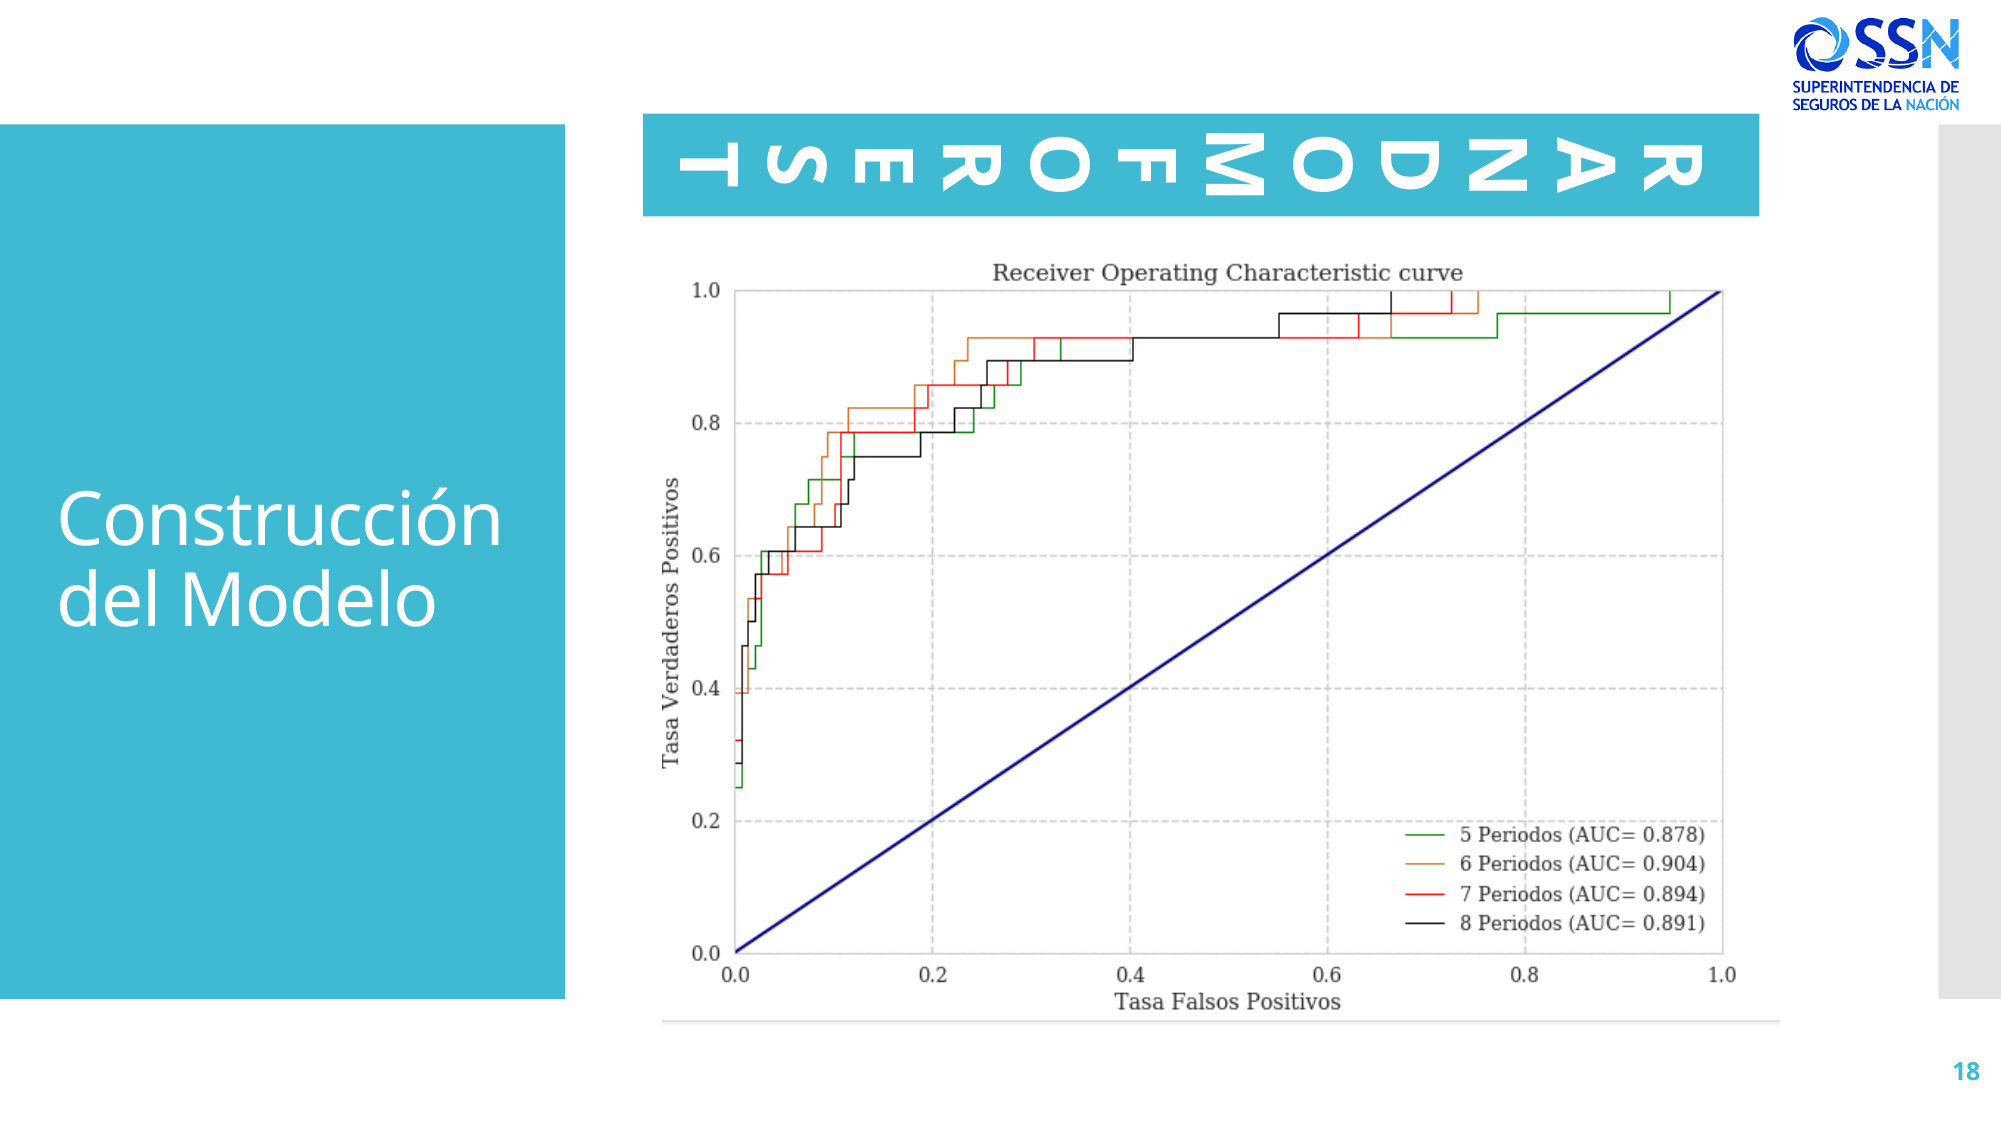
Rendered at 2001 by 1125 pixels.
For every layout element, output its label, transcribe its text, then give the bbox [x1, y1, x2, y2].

slide_number 18 [1744, 1042, 1996, 1103]
picture [1773, 14, 1972, 115]
list RANDOM FOREST [642, 113, 1760, 217]
picture [662, 252, 1780, 1026]
title Construcción del Modelo [41, 184, 525, 940]
